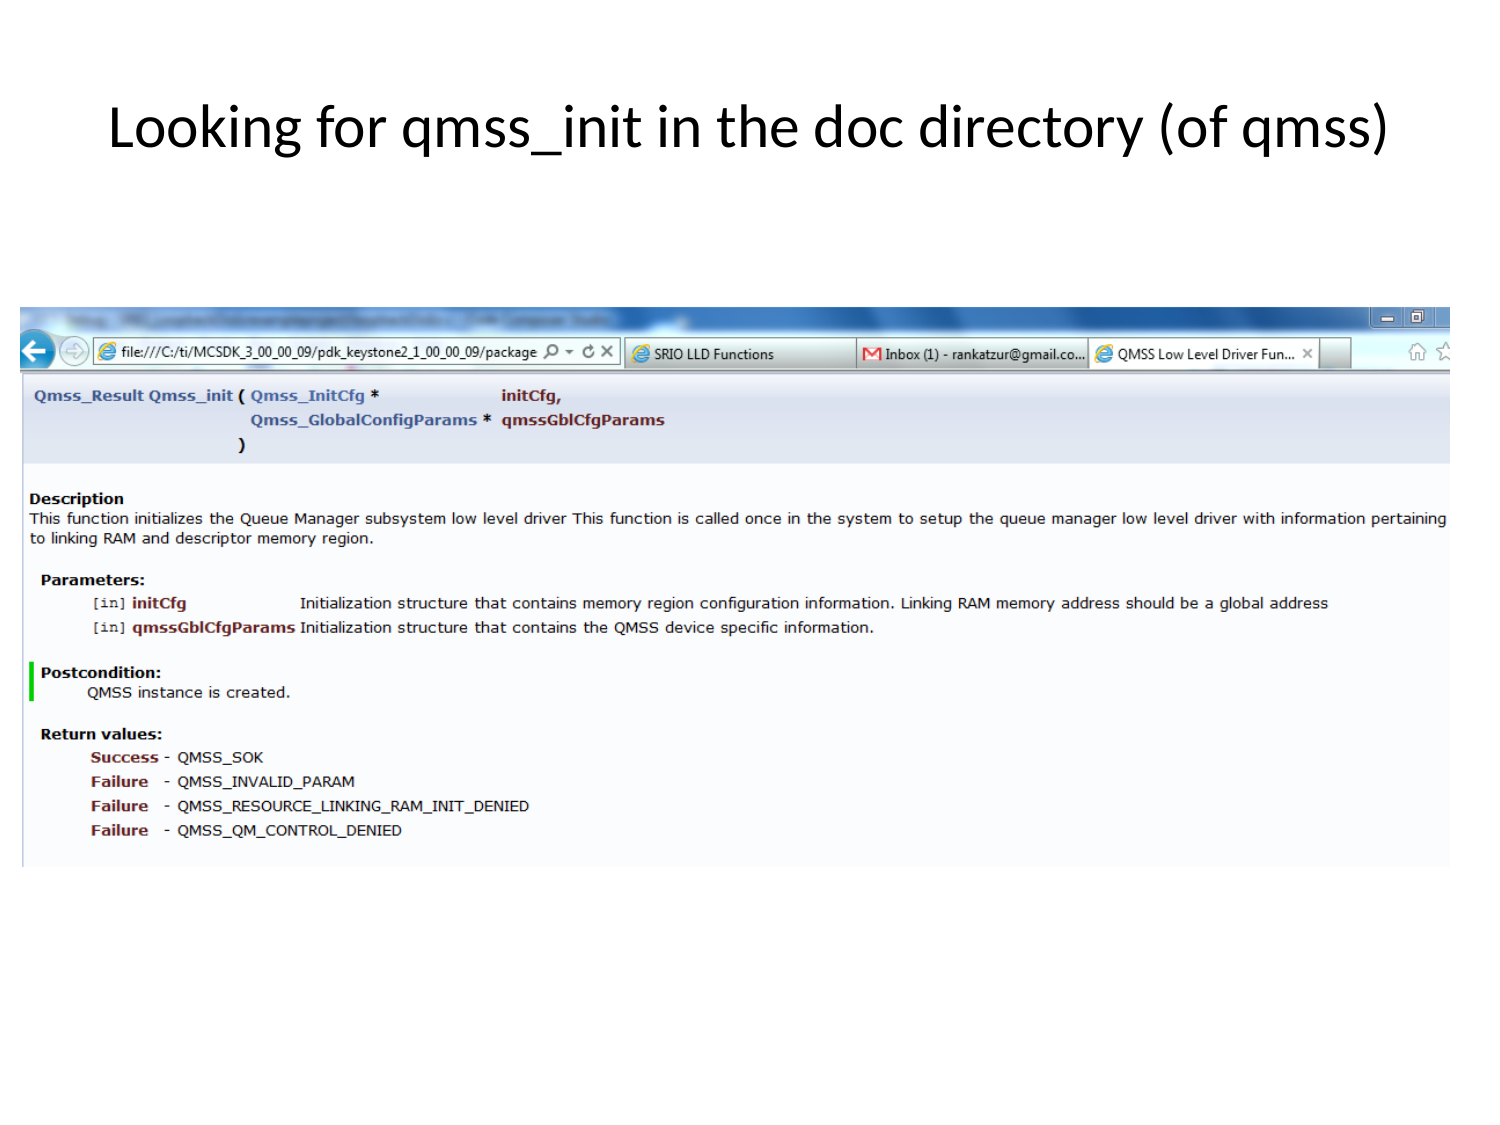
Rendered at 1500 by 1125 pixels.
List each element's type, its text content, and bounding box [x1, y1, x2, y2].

picture [20, 299, 1451, 868]
title Looking for qmss_init in the doc directory (of qmss) [75, 45, 1425, 200]
